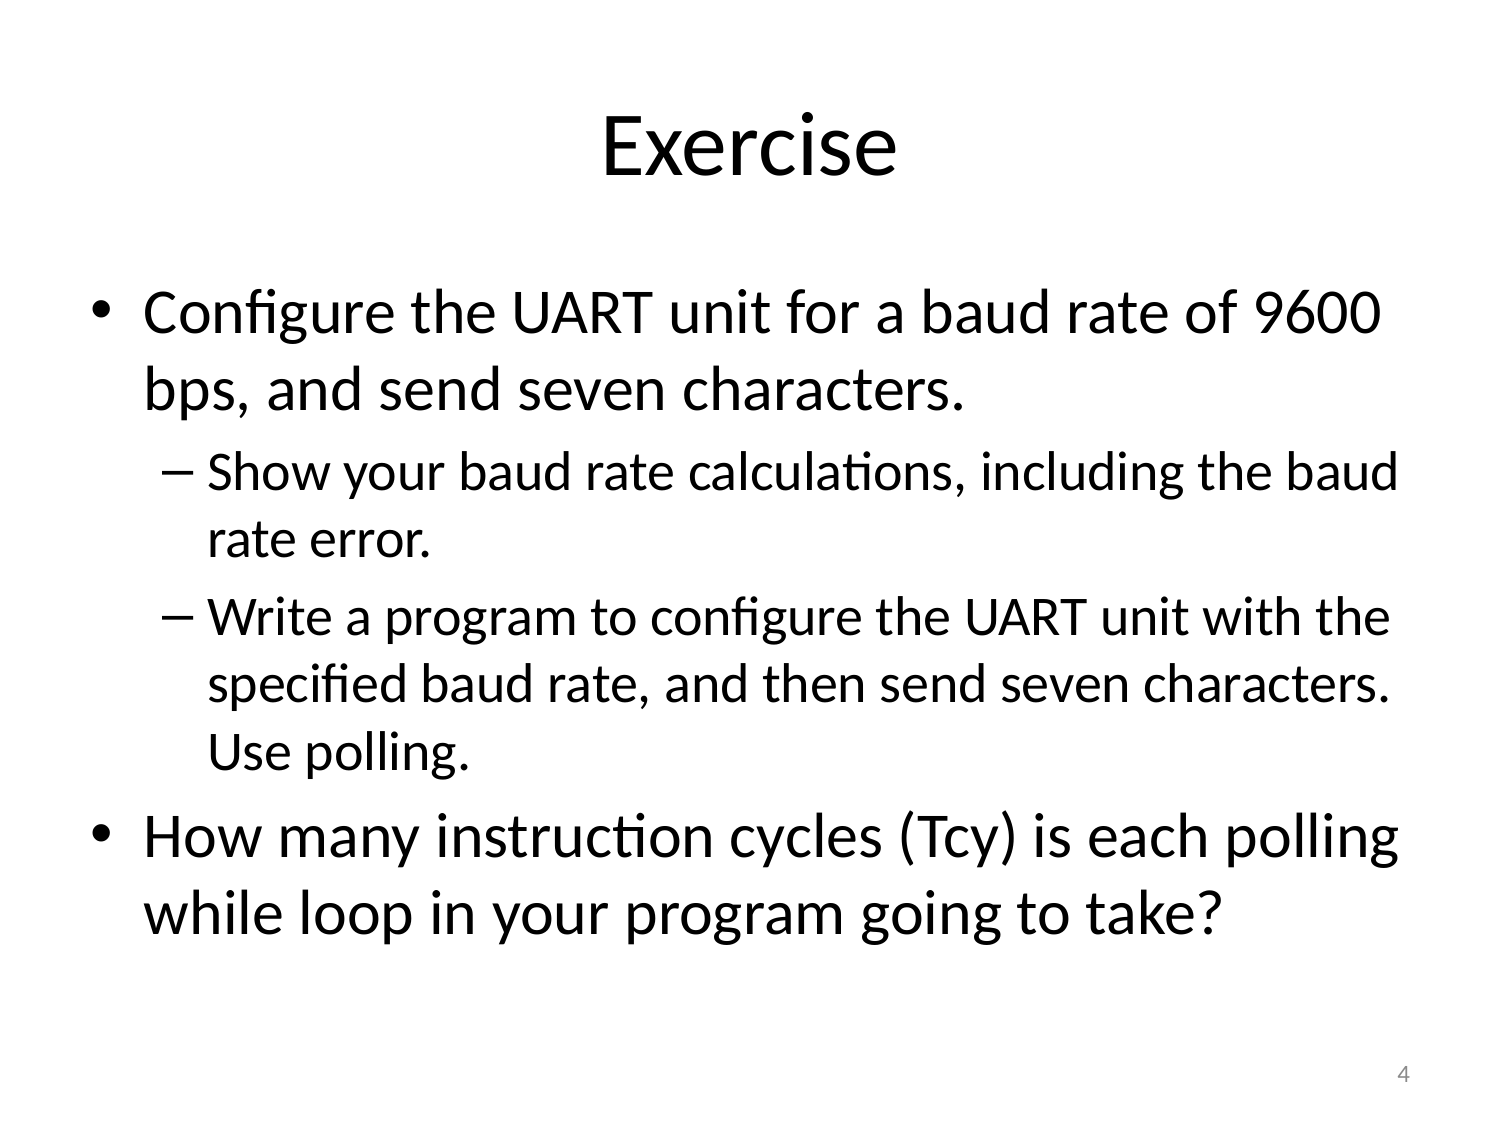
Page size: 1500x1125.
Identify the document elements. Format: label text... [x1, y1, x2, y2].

list Configure the UART unit for a baud rate of 9600 bps, and send seven characters. Show your baud rate calculations, including the baud rate error. Write a program to configure the UART unit with the specified baud rate, and then send seven characters. Use polling. How many instruction cycles (Tcy) is each polling while loop in your program going to take? [75, 262, 1425, 1005]
slide_number 4 [1074, 1042, 1425, 1103]
title Exercise [75, 45, 1425, 233]
